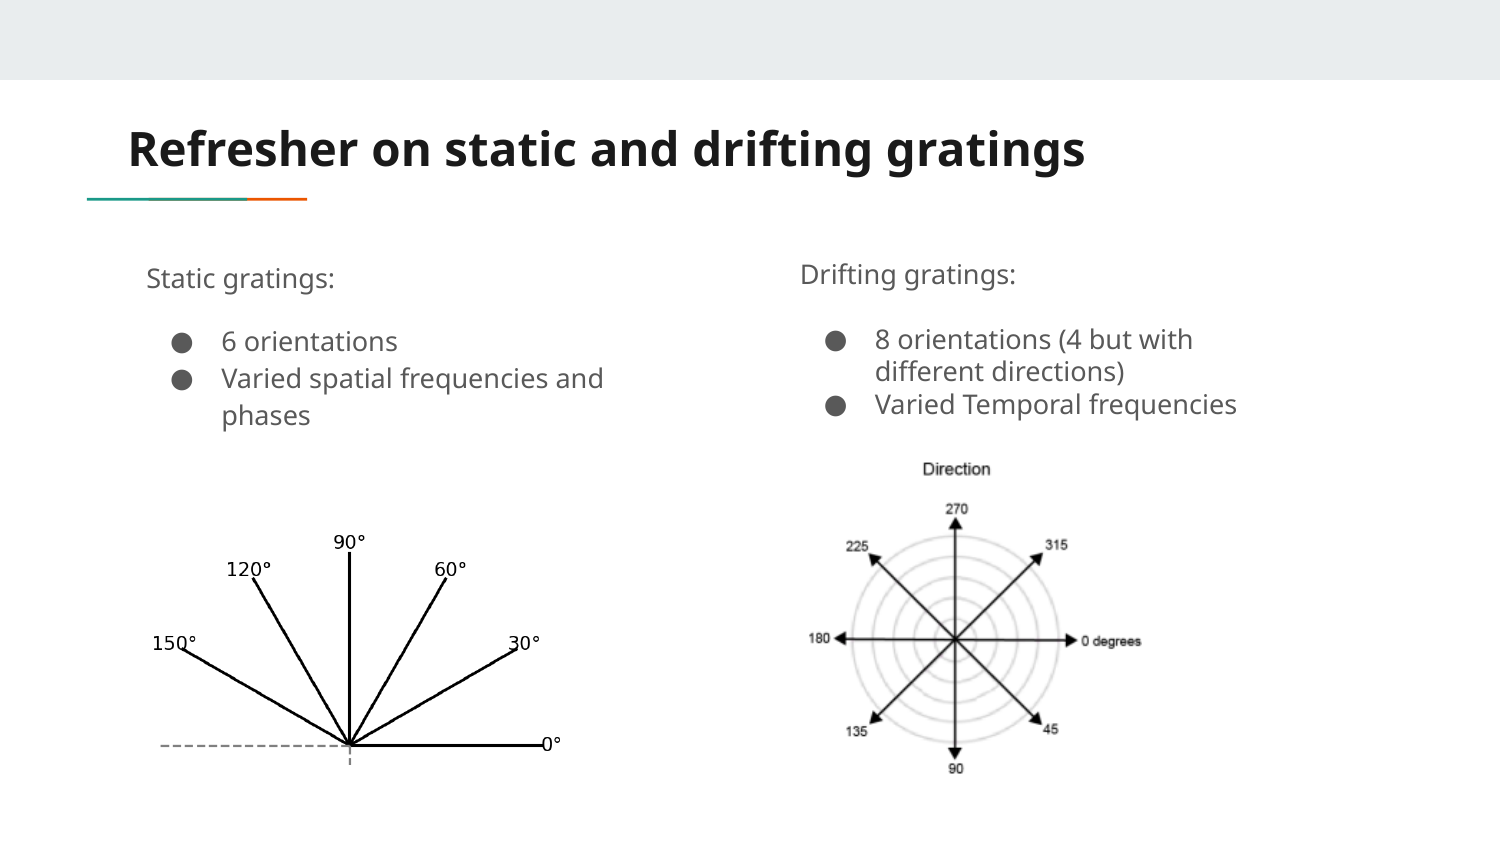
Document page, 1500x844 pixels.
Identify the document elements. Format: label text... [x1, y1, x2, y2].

text_box Drifting gratings: 8 orientations (4 but with different directions) Varied Temporal frequencies [784, 242, 1287, 450]
picture [124, 520, 575, 778]
picture [808, 459, 1142, 778]
title Refresher on static and drifting gratings [112, 103, 1374, 192]
list Static gratings: 6 orientations Varied spatial frequencies and phases [131, 242, 688, 461]
